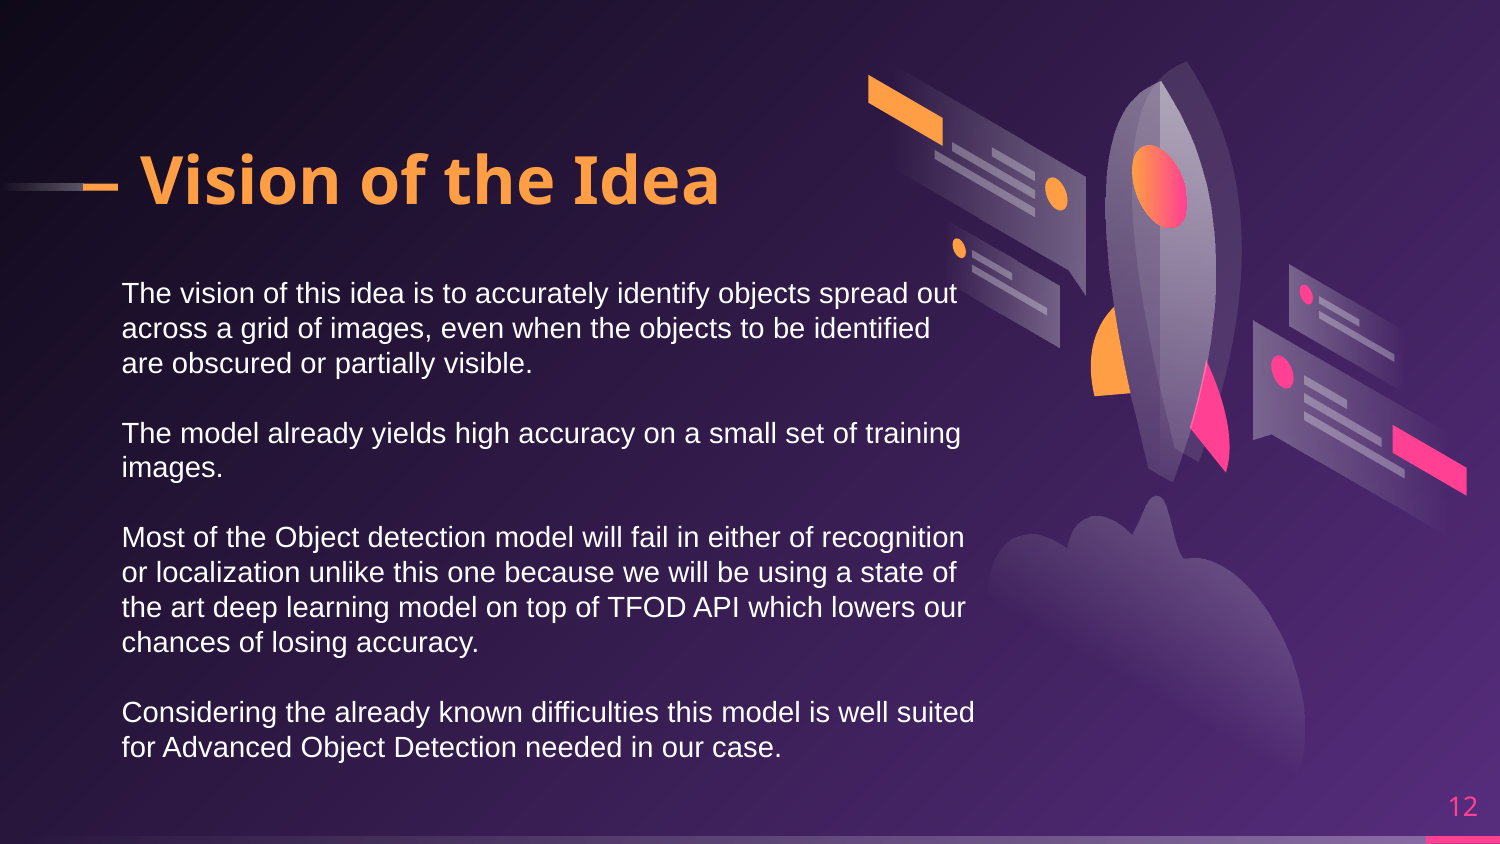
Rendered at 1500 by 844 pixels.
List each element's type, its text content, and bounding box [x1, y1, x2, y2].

title Vision of the Idea [140, 153, 863, 219]
slide_number 12 [1426, 779, 1500, 837]
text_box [868, 61, 1467, 804]
text_box The vision of this idea is to accurately identify objects spread out across a grid of images, even when the objects to be identified are obscured or partially visible. The model already yields high accuracy on a small set of training images. Most of the Object detection model will fail in either of recognition or localization unlike this one because we will be using a state of the art deep learning model on top of TFOD API which lowers our chances of losing accuracy. Considering the already known difficulties this model is well suited for Advanced Object Detection needed in our case. [106, 266, 863, 771]
